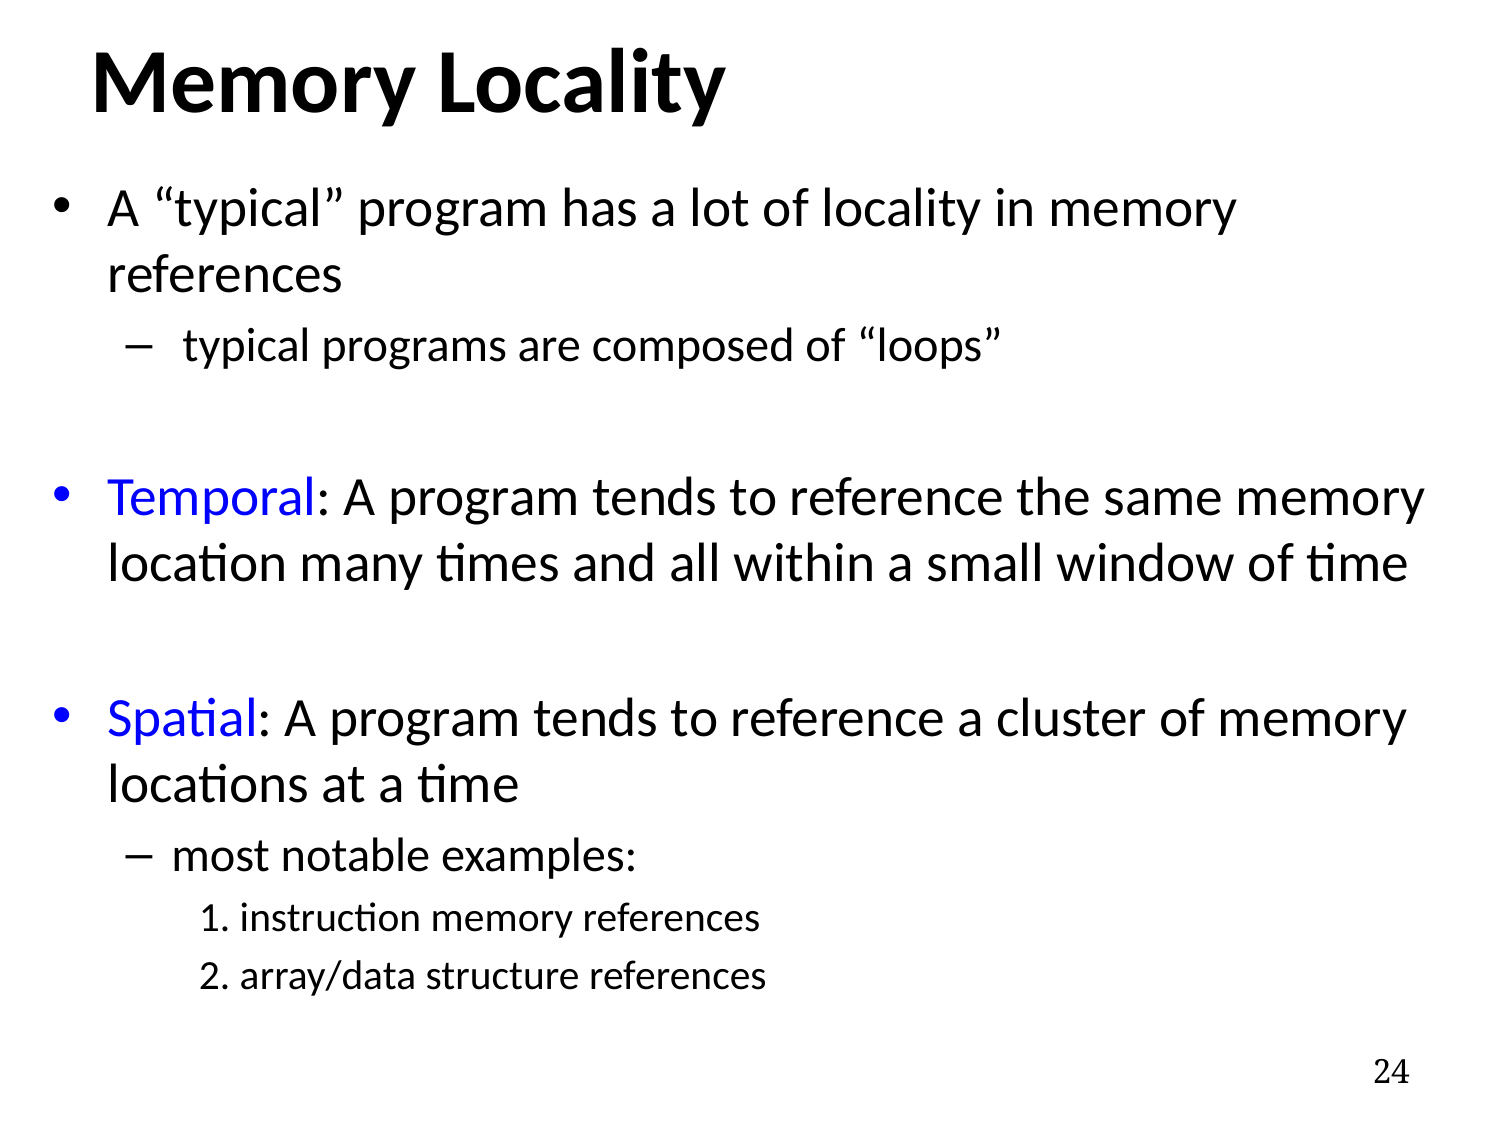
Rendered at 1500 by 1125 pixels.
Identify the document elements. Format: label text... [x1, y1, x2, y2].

list A “typical” program has a lot of locality in memory references typical programs are composed of “loops” Temporal: A program tends to reference the same memory location many times and all within a small window of time Spatial: A program tends to reference a cluster of memory locations at a time most notable examples: 1. instruction memory references 2. array/data structure references [37, 163, 1450, 1016]
title Memory Locality [75, 0, 1425, 163]
slide_number 24 [1074, 1042, 1425, 1103]
